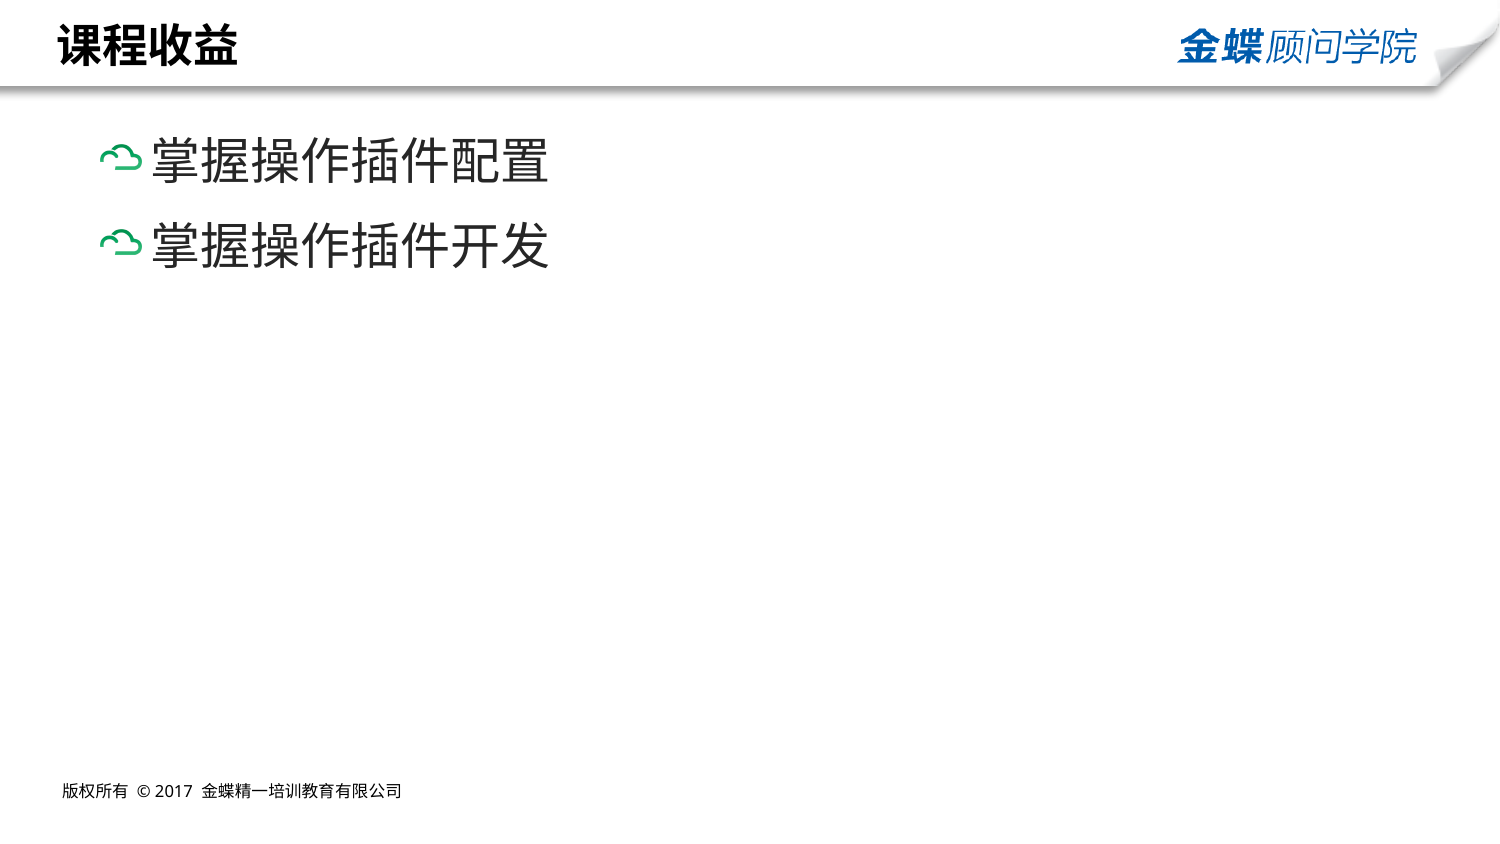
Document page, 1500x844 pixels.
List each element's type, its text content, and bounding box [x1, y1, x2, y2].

title 课程收益 [41, 2, 1336, 86]
picture [91, 226, 151, 262]
text_box 掌握操作插件配置 掌握操作插件开发 [76, 121, 1317, 282]
picture [91, 141, 151, 177]
picture [0, 0, 1500, 86]
